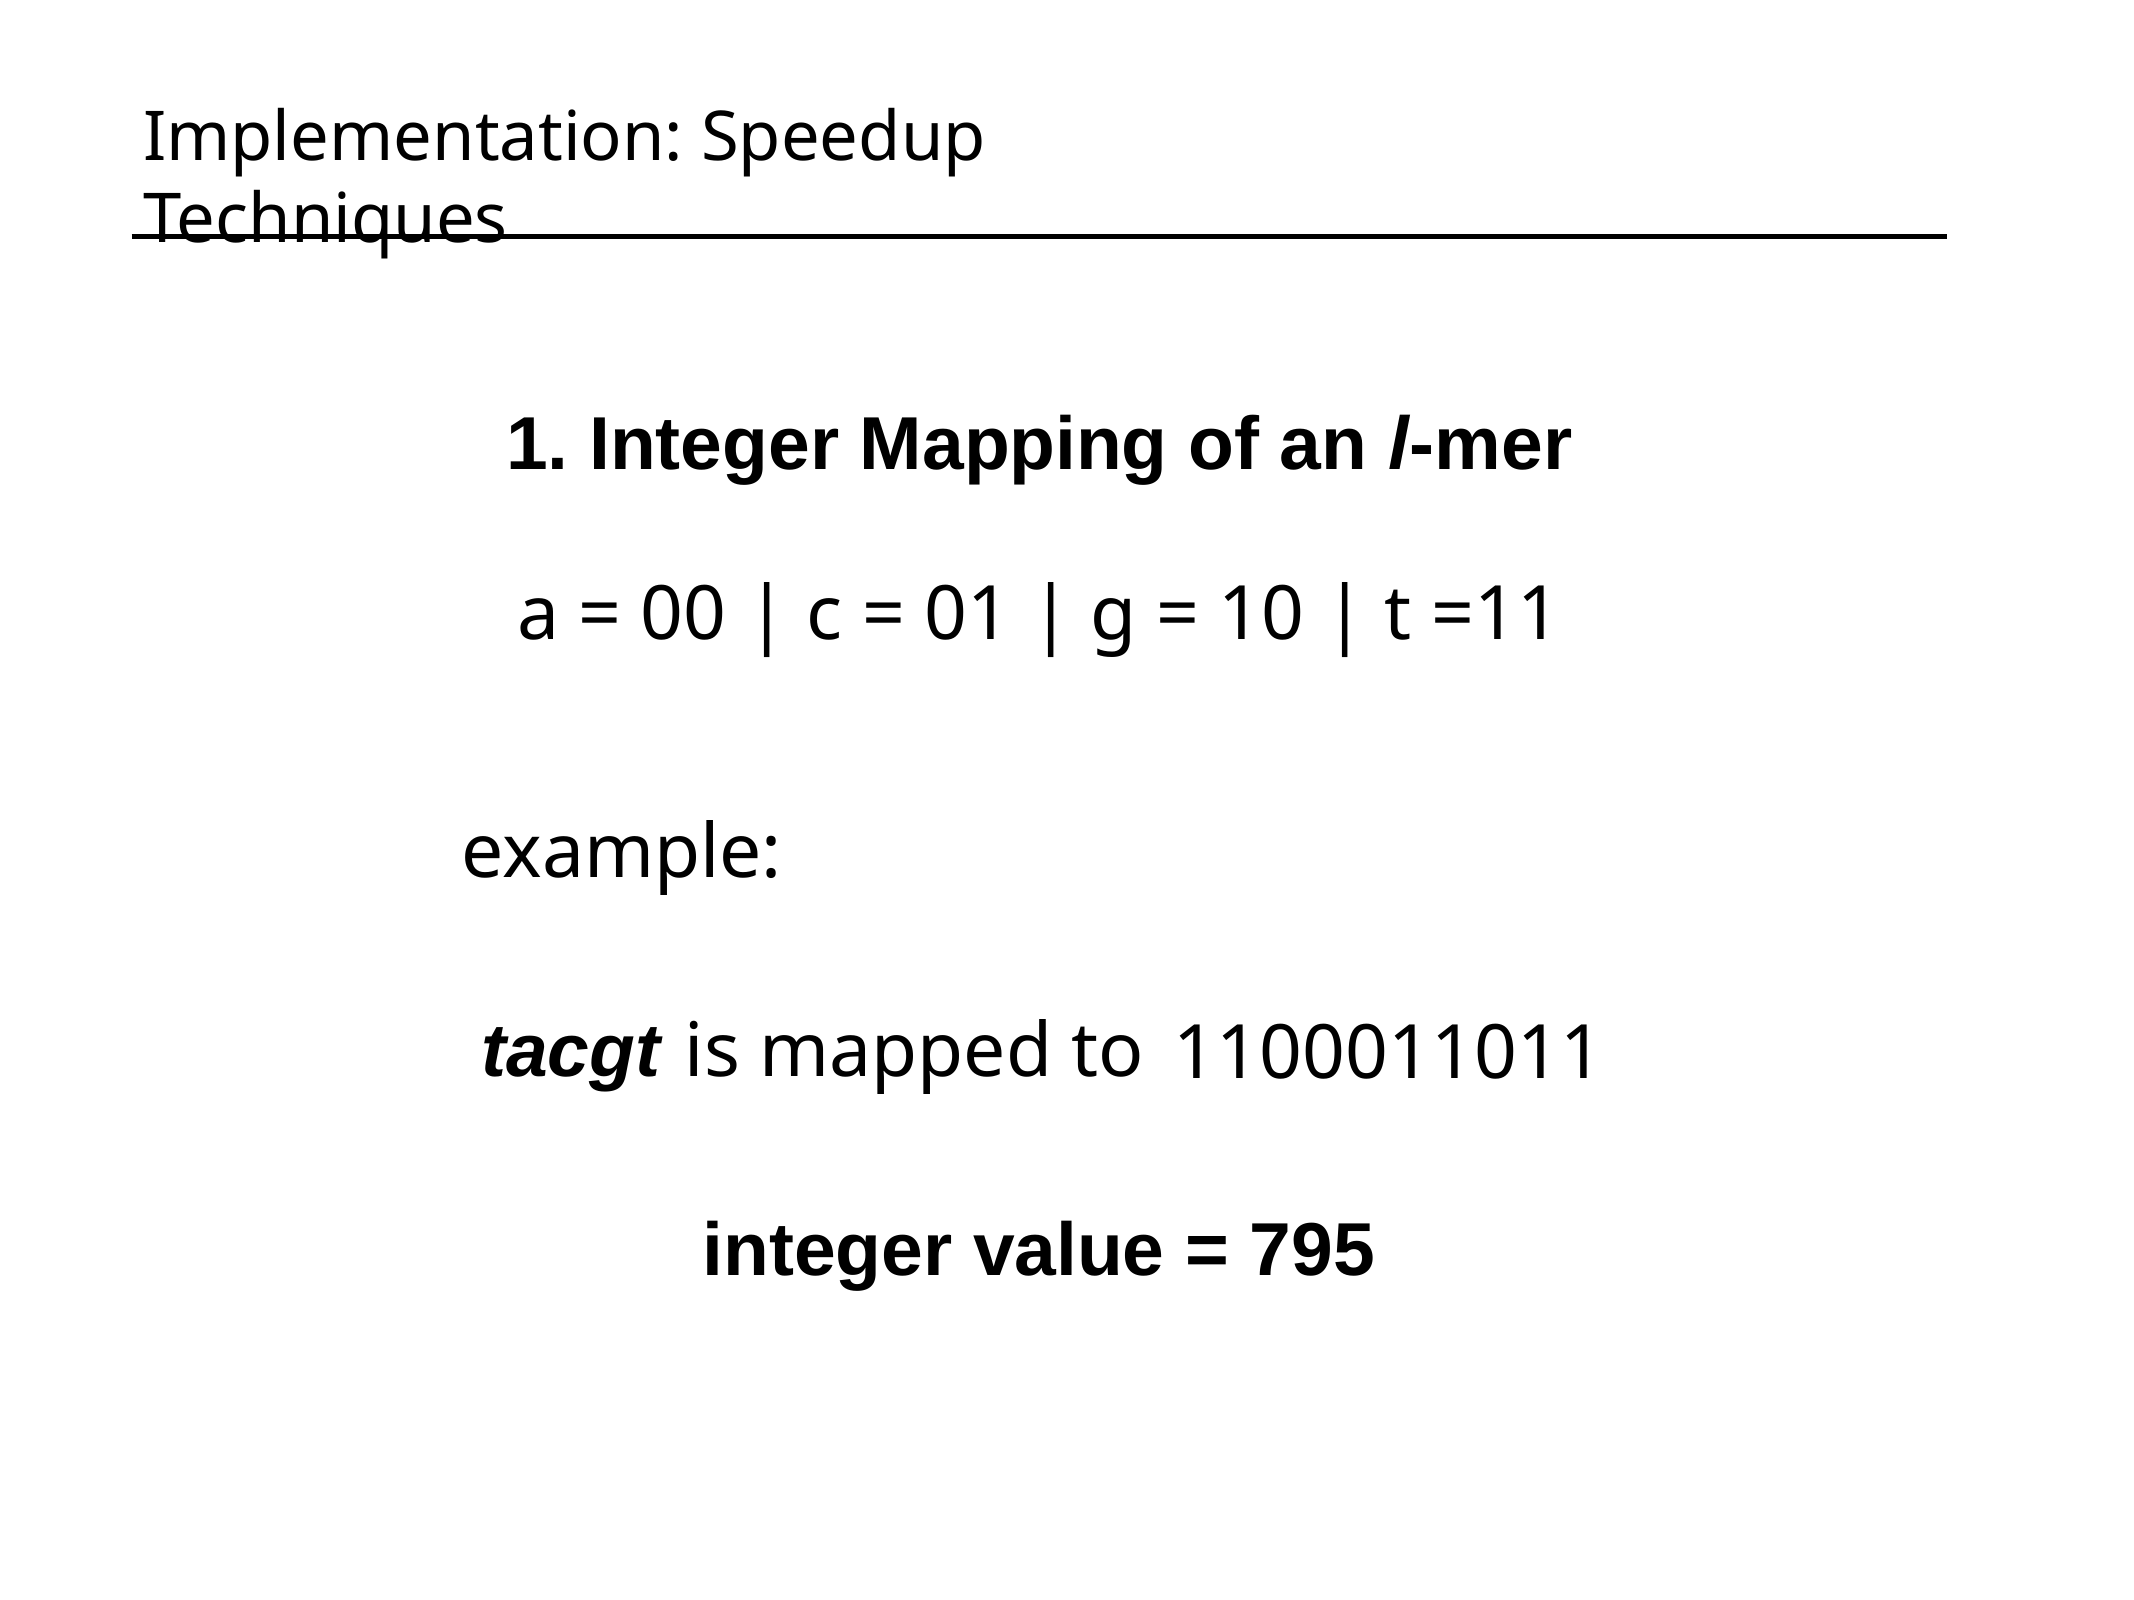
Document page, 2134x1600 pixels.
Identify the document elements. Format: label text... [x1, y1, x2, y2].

text_box integer value = 795 [694, 1192, 1385, 1299]
text_box Implementation: Speedup Techniques [135, 83, 1368, 265]
text_box is mapped to [676, 993, 1173, 1100]
text_box 1. Integer Mapping of an l-mer [497, 386, 1581, 493]
text_box example: [453, 794, 791, 901]
text_box a = 00 | c = 01 | g = 10 | t =11 [508, 556, 1570, 663]
text_box 1100011011 [1165, 995, 1612, 1102]
text_box tacgt [472, 993, 669, 1100]
